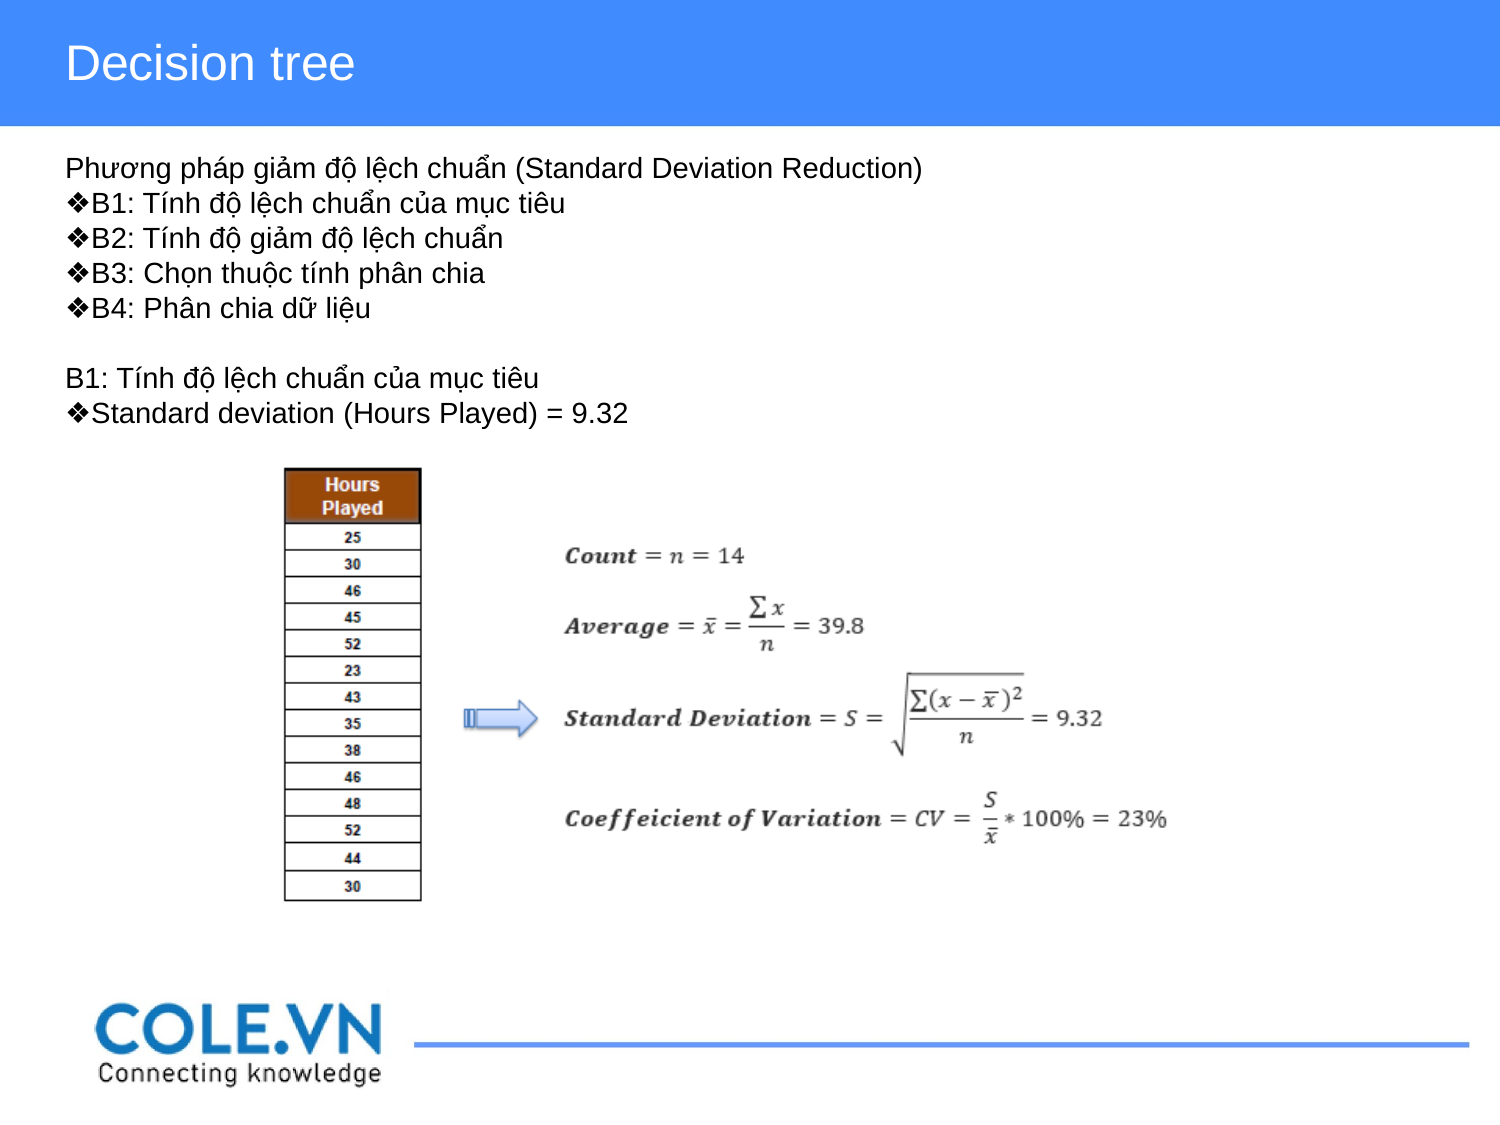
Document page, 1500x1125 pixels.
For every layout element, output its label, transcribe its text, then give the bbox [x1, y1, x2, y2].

text_box Phương pháp giảm độ lệch chuẩn (Standard Deviation Reduction) ❖B1: Tính độ lệch chuẩn của mục tiêu ❖B2: Tính độ giảm độ lệch chuẩn ❖B3: Chọn thuộc tính phân chia ❖B4: Phân chia dữ liệu B1: Tính độ lệch chuẩn của mục tiêu ❖Standard deviation (Hours Played) = 9.32 [50, 134, 1432, 480]
picture [0, 0, 1500, 1125]
text_box Decision tree [50, 22, 905, 98]
